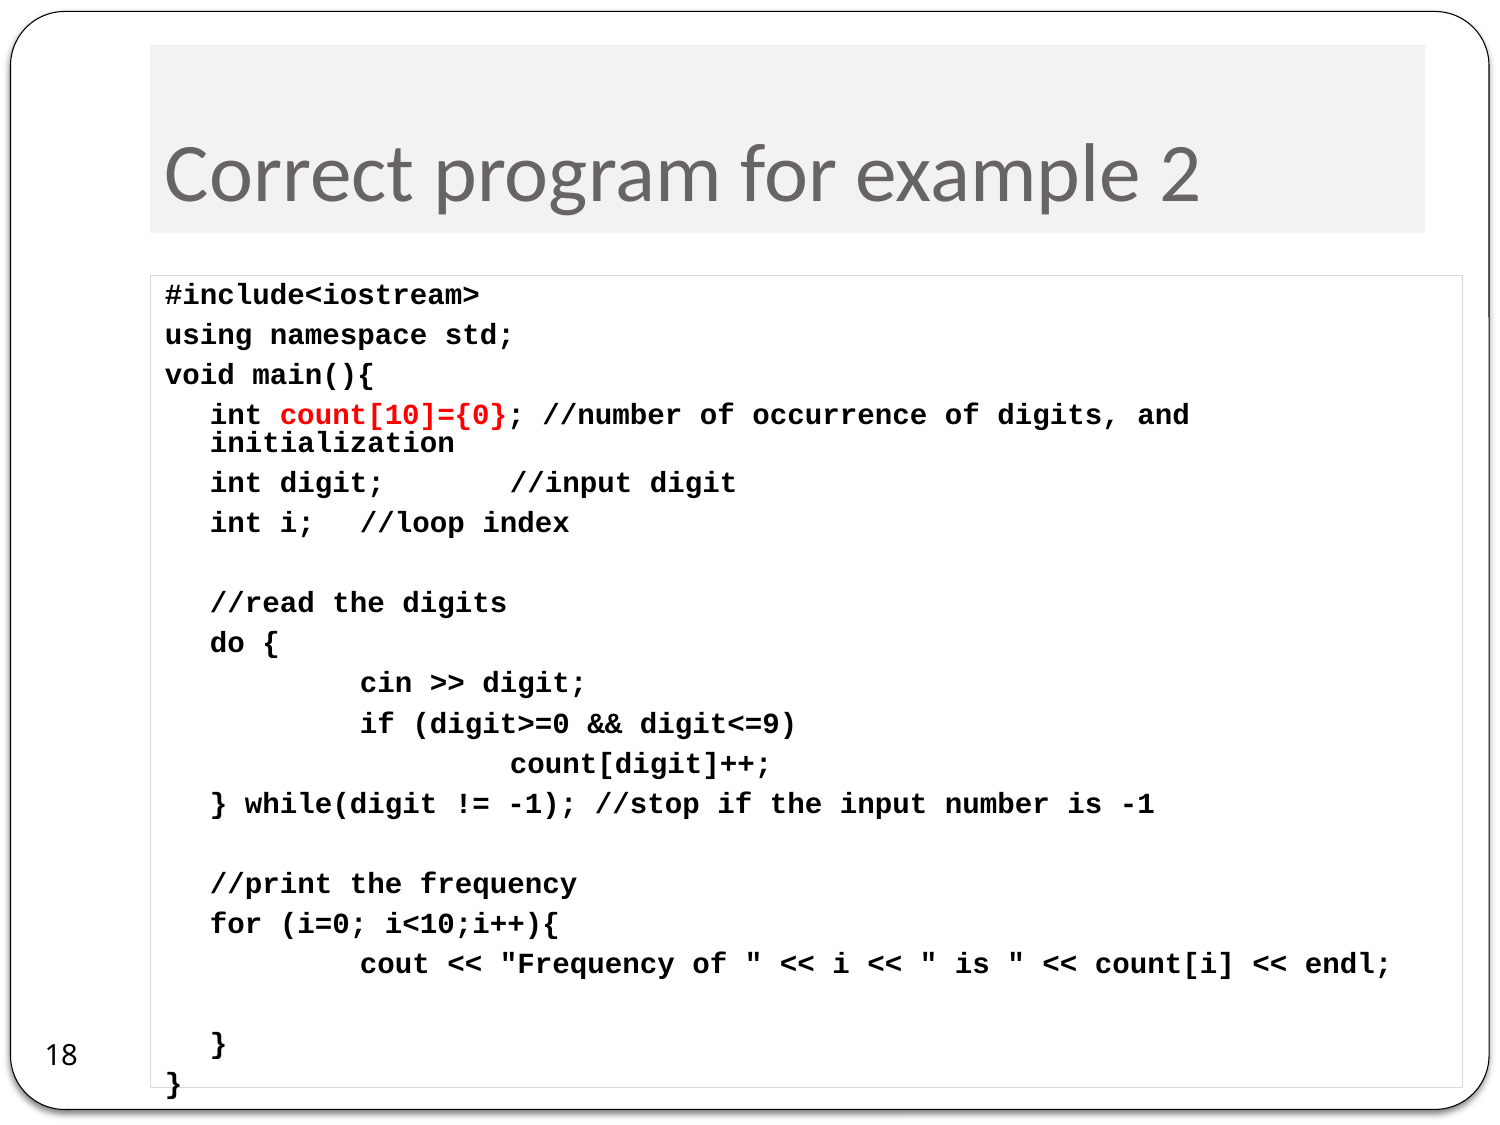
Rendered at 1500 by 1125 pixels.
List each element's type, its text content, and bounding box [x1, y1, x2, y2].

title Correct program for example 2 [150, 44, 1425, 233]
slide_number 18 [23, 1018, 99, 1094]
list #include<iostream> using namespace std; void main(){ int count[10]={0}; //number of occurrence of digits, and initialization int digit; //input digit int i; //loop index //read the digits do { cin >> digit; if (digit>=0 && digit<=9) count[digit]++; } while(digit != -1); //stop if the input number is -1 //print the frequency for (i=0; i<10;i++){ cout << "Frequency of " << i << " is " << count[i] << endl; } } [150, 275, 1463, 1088]
